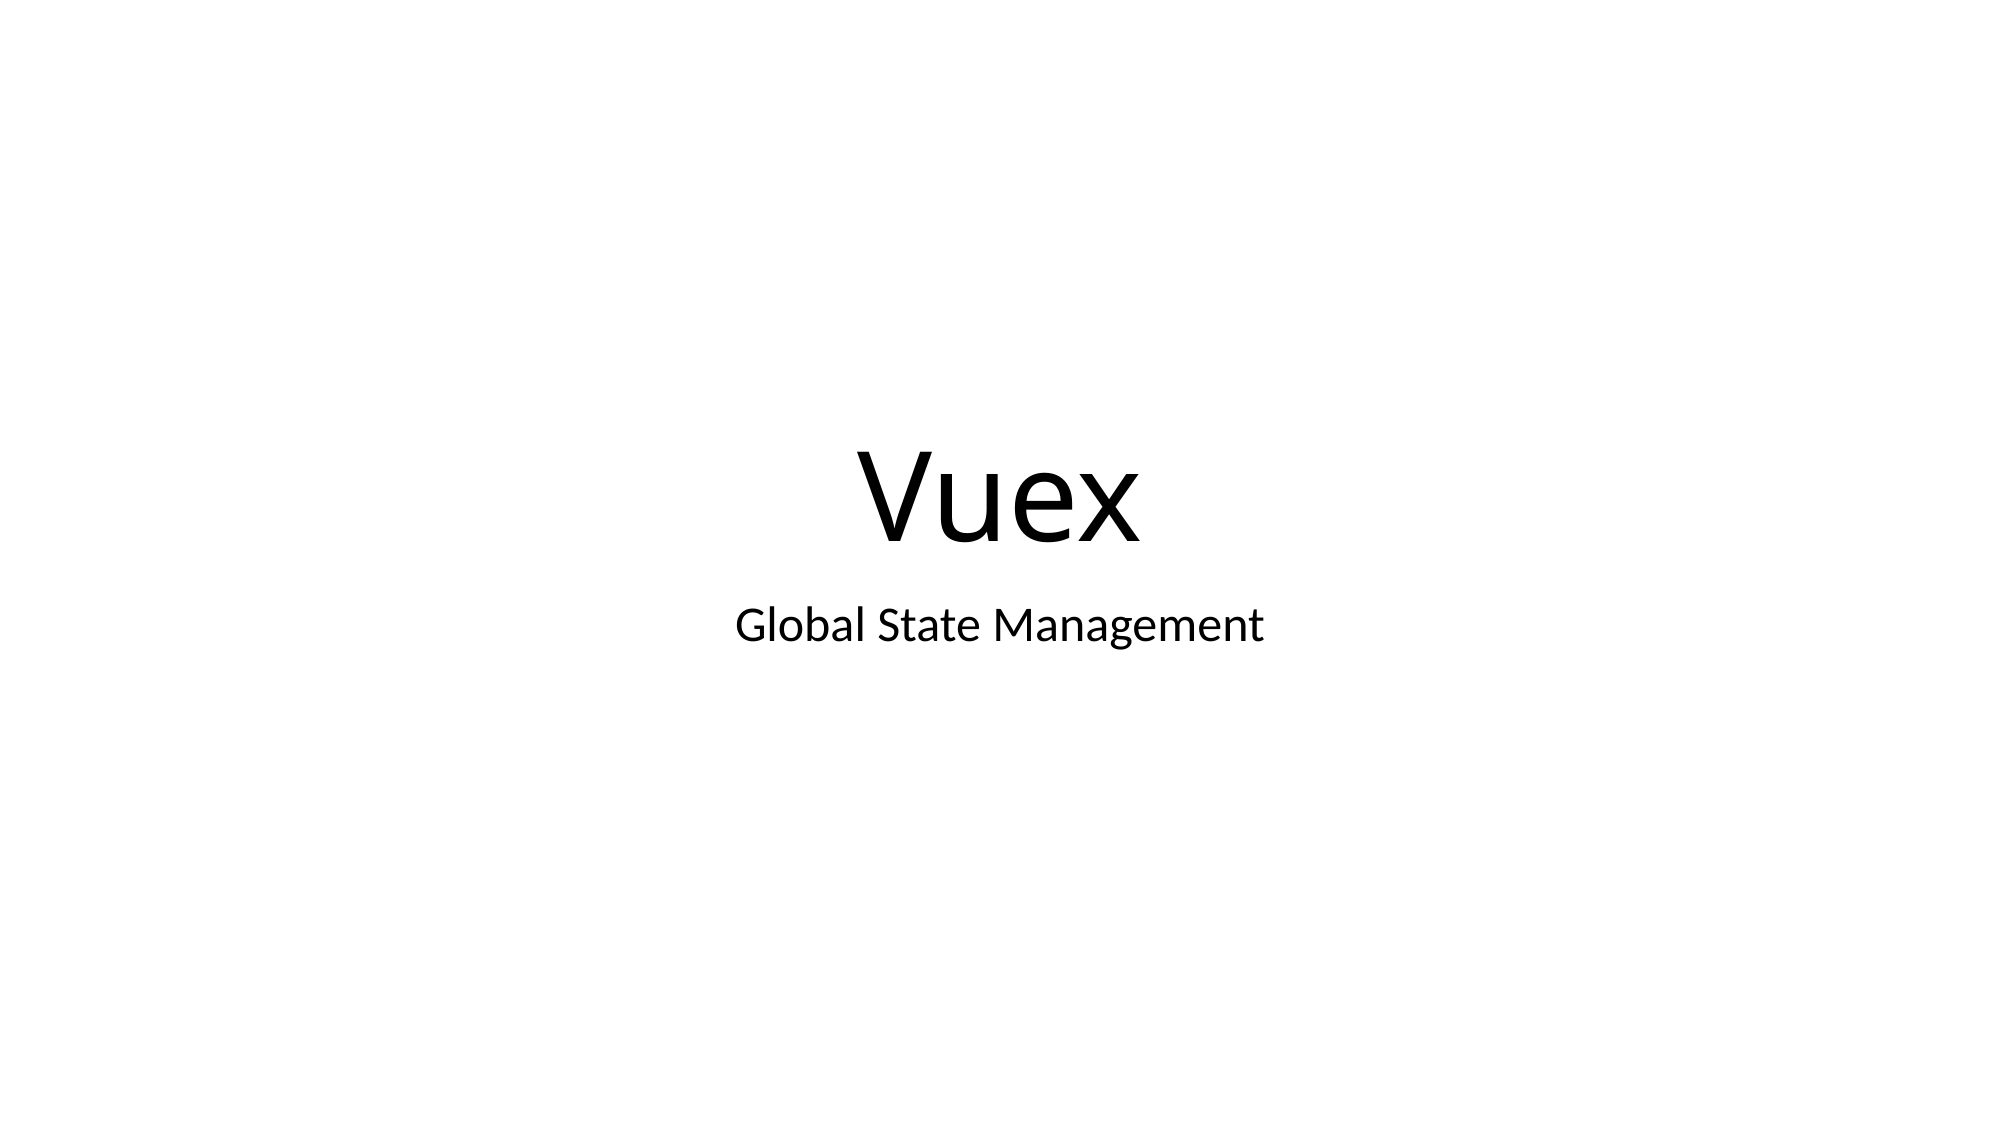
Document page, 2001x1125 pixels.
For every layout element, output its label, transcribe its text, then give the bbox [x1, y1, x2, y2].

subtitle Global State Management [249, 590, 1750, 863]
title Vuex [249, 184, 1750, 576]
